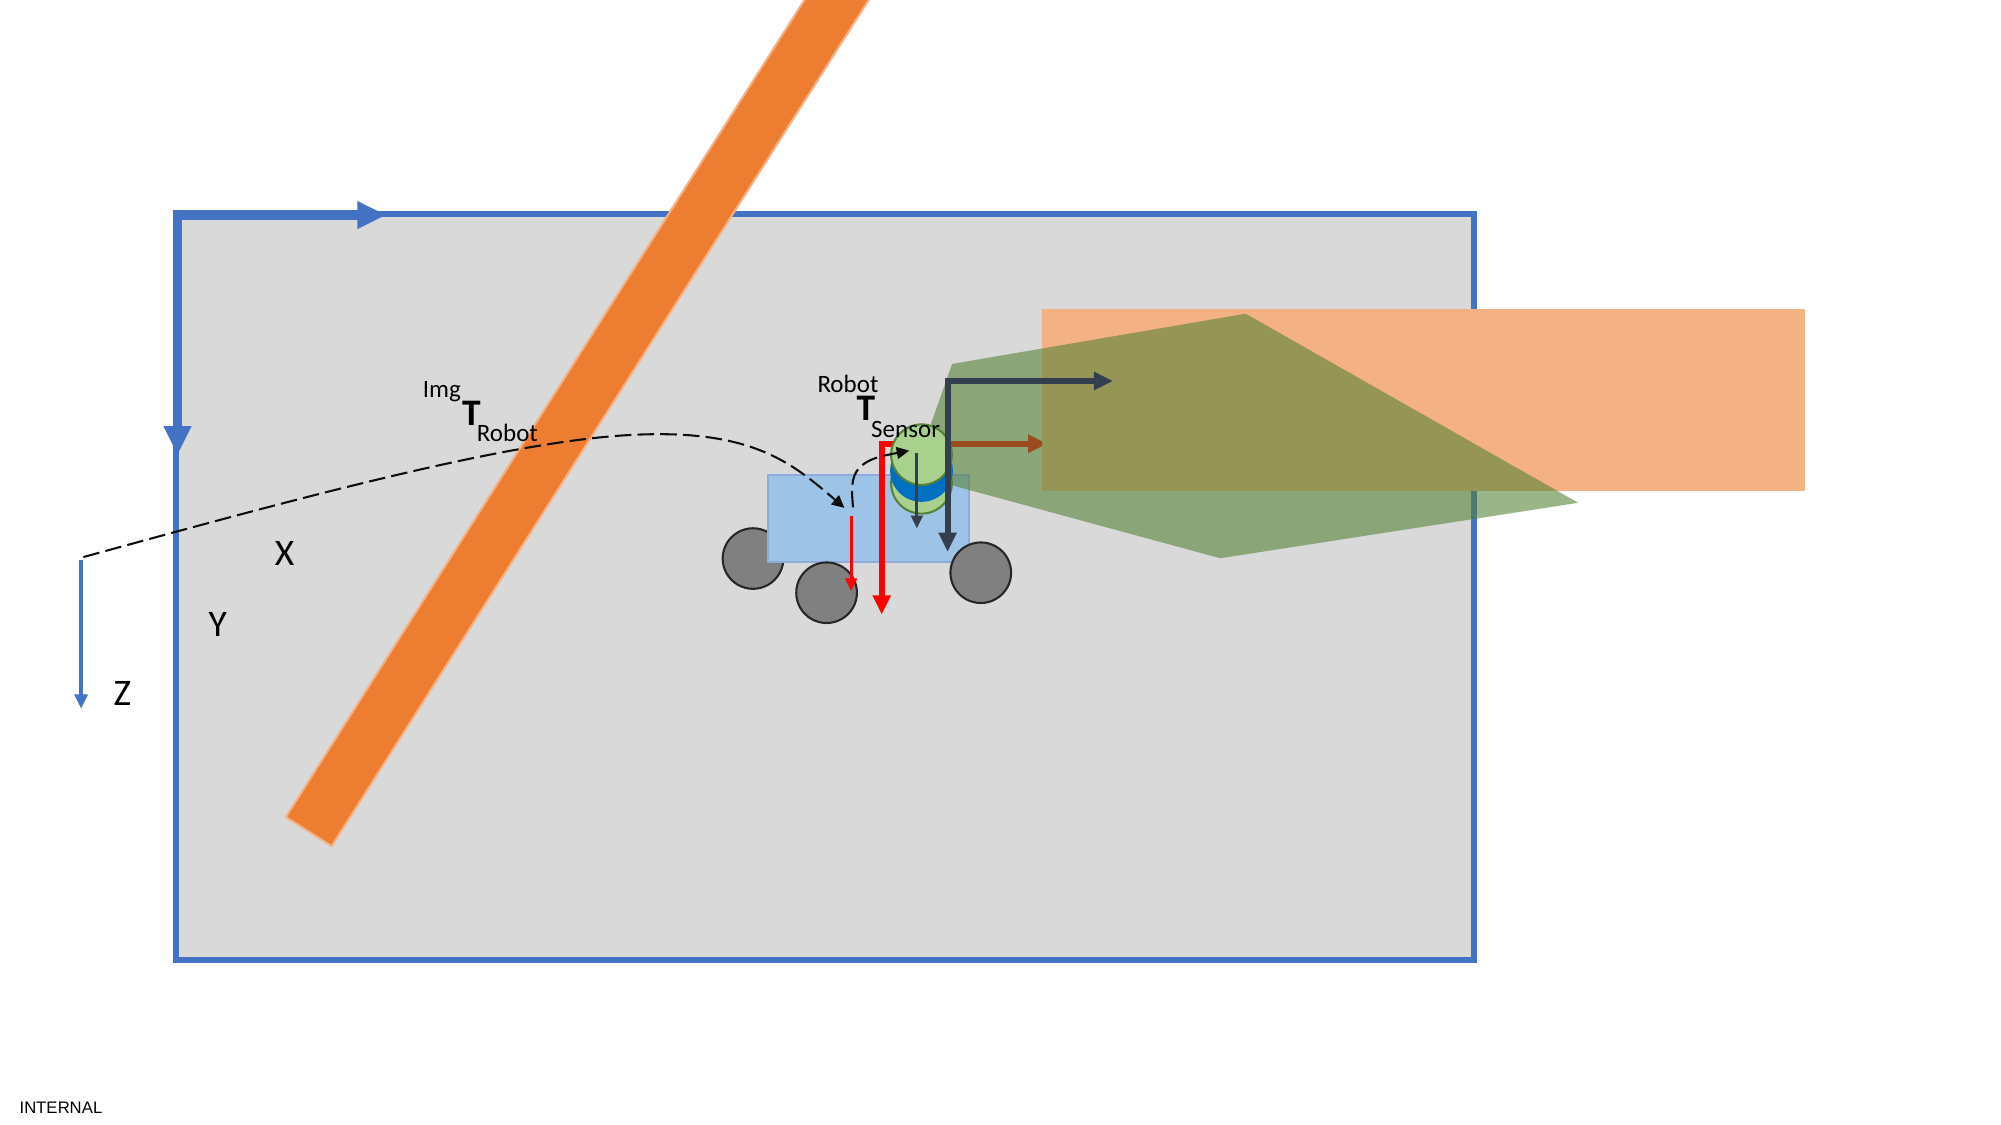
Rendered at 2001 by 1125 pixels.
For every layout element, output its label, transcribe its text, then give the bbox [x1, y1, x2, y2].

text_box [175, 210, 1475, 960]
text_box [851, 451, 1047, 615]
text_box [407, 365, 554, 455]
text_box [83, 530, 175, 559]
text_box [669, 0, 870, 210]
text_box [891, 451, 916, 514]
text_box [1475, 442, 1582, 520]
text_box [916, 380, 1113, 552]
text_box Z [99, 660, 147, 721]
text_box [1475, 309, 1805, 491]
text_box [802, 360, 956, 451]
